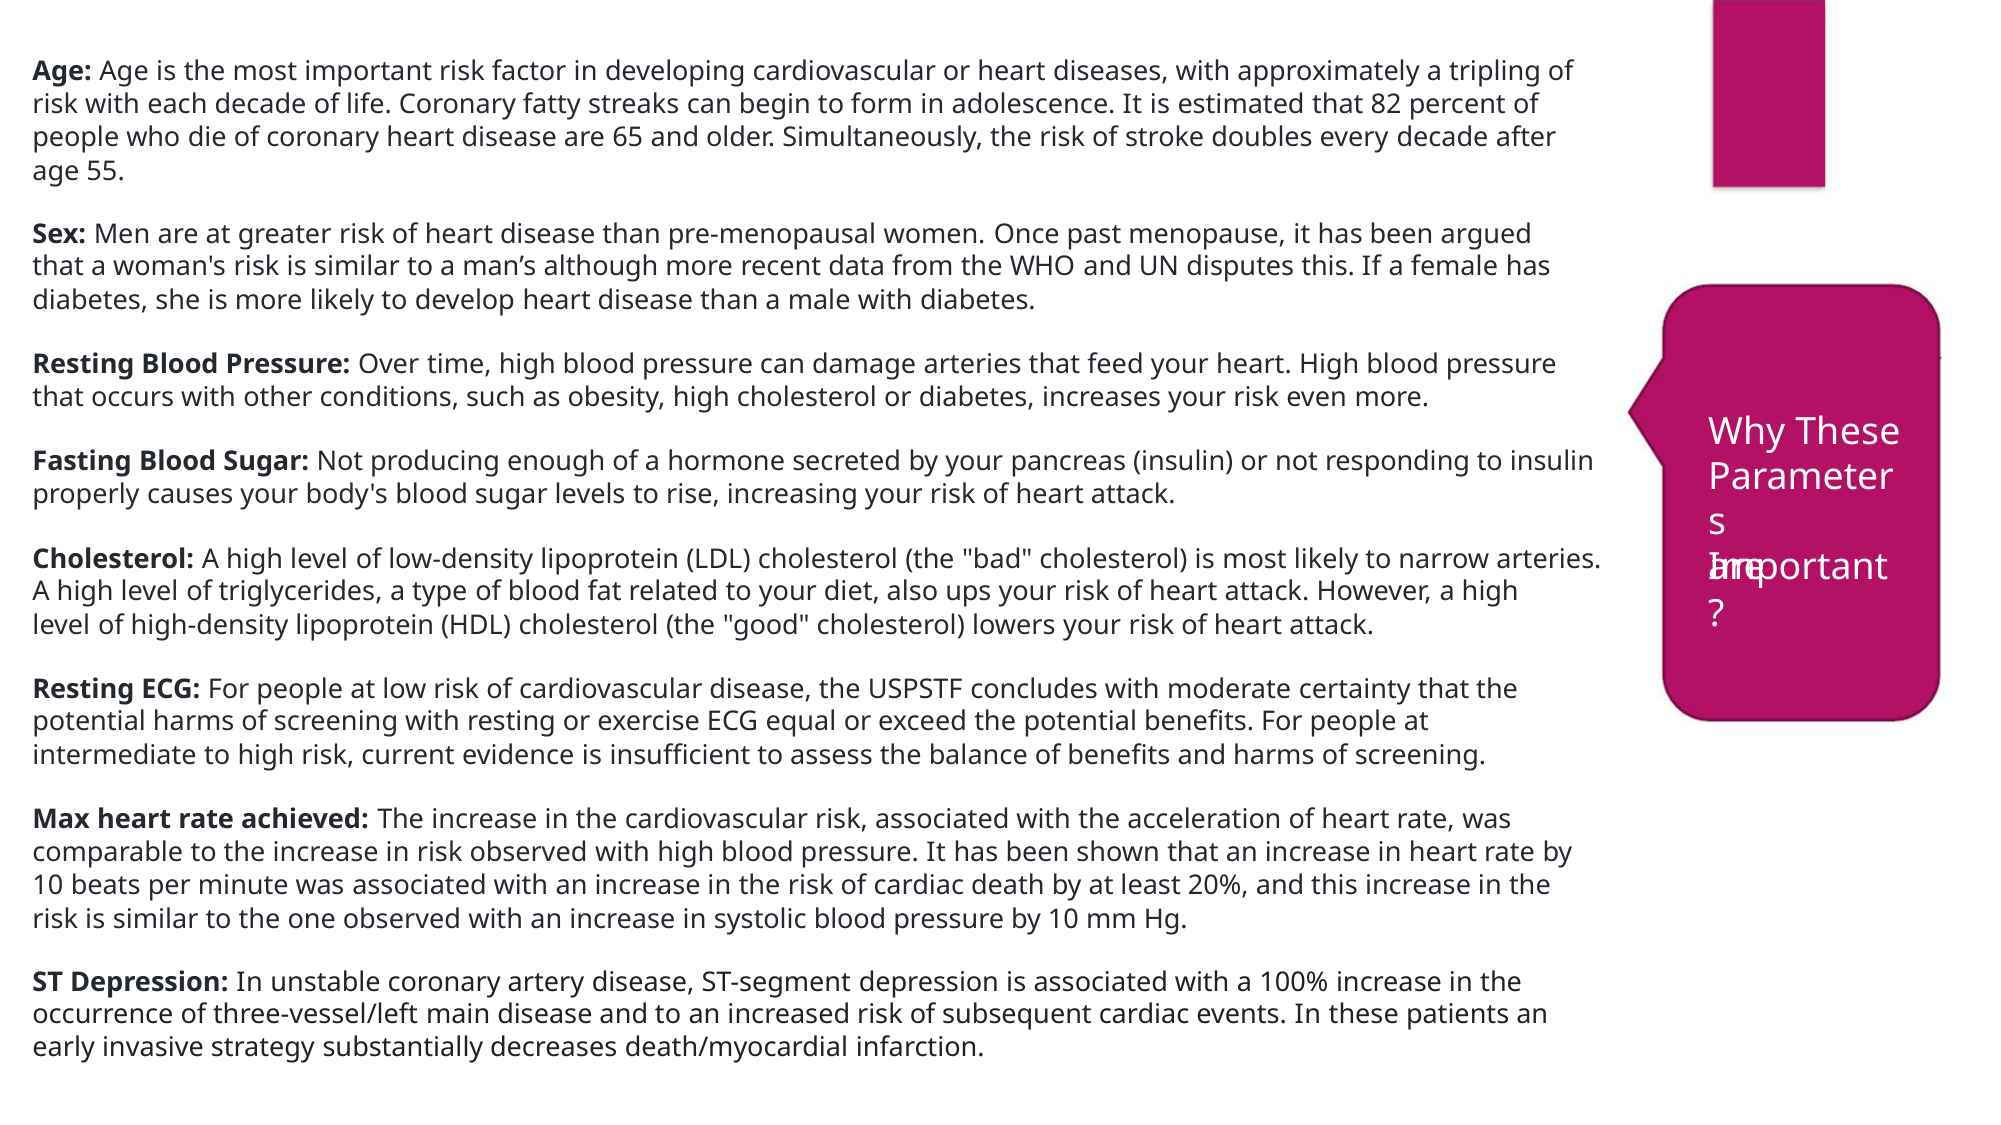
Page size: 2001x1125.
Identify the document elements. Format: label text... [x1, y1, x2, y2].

text_box Sex: Men are at greater risk of heart disease than pre-menopausal women. Once past menopause, it has been argued that a woman's risk is similar to a man’s although more recent data from the WHO and UN disputes this. If a female has diabetes, she is more likely to develop heart disease than a male with diabetes. [32, 216, 1621, 315]
text_box Cholesterol: A high level of low-density lipoprotein (LDL) cholesterol (the "bad" cholesterol) is most likely to narrow arteries. A high level of triglycerides, a type of blood fat related to your diet, also ups your risk of heart attack. However, a high level of high-density lipoprotein (HDL) cholesterol (the "good" cholesterol) lowers your risk of heart attack. [32, 540, 1641, 640]
text_box that occurs with other conditions, such as obesity, high cholesterol or diabetes, increases your risk even more. [32, 379, 1482, 412]
text_box Important? [1708, 540, 1905, 634]
text_box Age: Age is the most important risk factor in developing cardiovascular or heart diseases, with approximately a tripling of risk with each decade of life. Coronary fatty streaks can begin to form in adolescence. It is estimated that 82 percent of people who die of coronary heart disease are 65 and older. Simultaneously, the risk of stroke doubles every decade after age 55. [32, 53, 1642, 186]
text_box Why These Parameters are [1708, 405, 1908, 588]
text_box Max heart rate achieved: The increase in the cardiovascular risk, associated with the acceleration of heart rate, was comparable to the increase in risk observed with high blood pressure. It has been shown that an increase in heart rate by 10 beats per minute was associated with an increase in the risk of cardiac death by at least 20%, and this increase in the risk is similar to the one observed with an increase in systolic blood pressure by 10 mm Hg. [32, 801, 1641, 934]
text_box Resting ECG: For people at low risk of cardiovascular disease, the USPSTF concludes with moderate certainty that the potential harms of screening with resting or exercise ECG equal or exceed the potential benefits. For people at intermediate to high risk, current evidence is insufficient to assess the balance of benefits and harms of screening. [32, 671, 1583, 770]
text_box Fasting Blood Sugar: Not producing enough of a hormone secreted by your pancreas (insulin) or not responding to insulin properly causes your body's blood sugar levels to rise, increasing your risk of heart attack. [32, 443, 1641, 509]
text_box ST Depression: In unstable coronary artery disease, ST-segment depression is associated with a 100% increase in the occurrence of three-vessel/left main disease and to an increased risk of subsequent cardiac events. In these patients an early invasive strategy substantially decreases death/myocardial infarction. [32, 963, 1631, 1063]
text_box [0, 0, 2000, 1125]
text_box Resting Blood Pressure: Over time, high blood pressure can damage arteries that feed your heart. High blood pressure [32, 346, 1598, 379]
